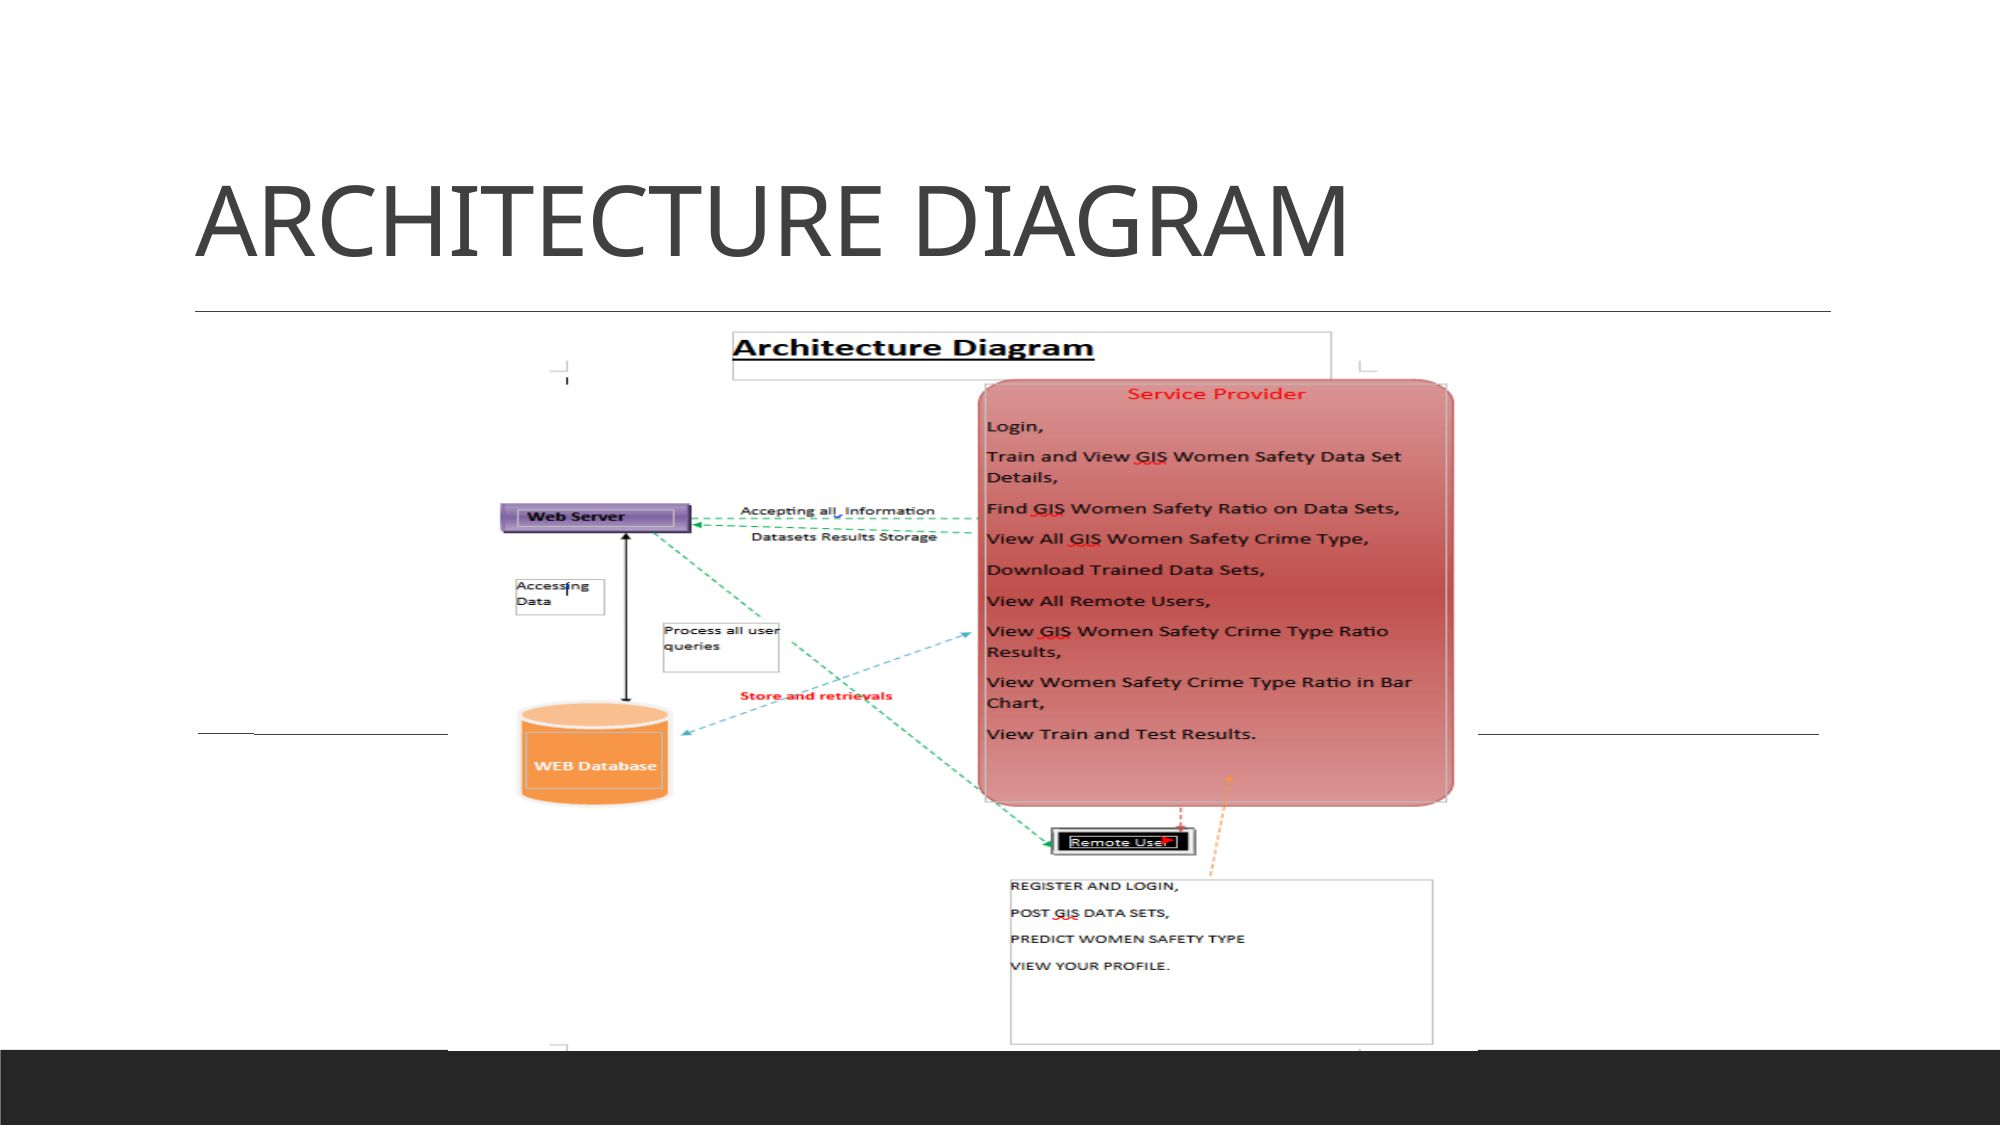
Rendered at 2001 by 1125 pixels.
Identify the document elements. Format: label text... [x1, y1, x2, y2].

title ARCHITECTURE DIAGRAM [180, 47, 1830, 285]
picture [447, 316, 1478, 1051]
